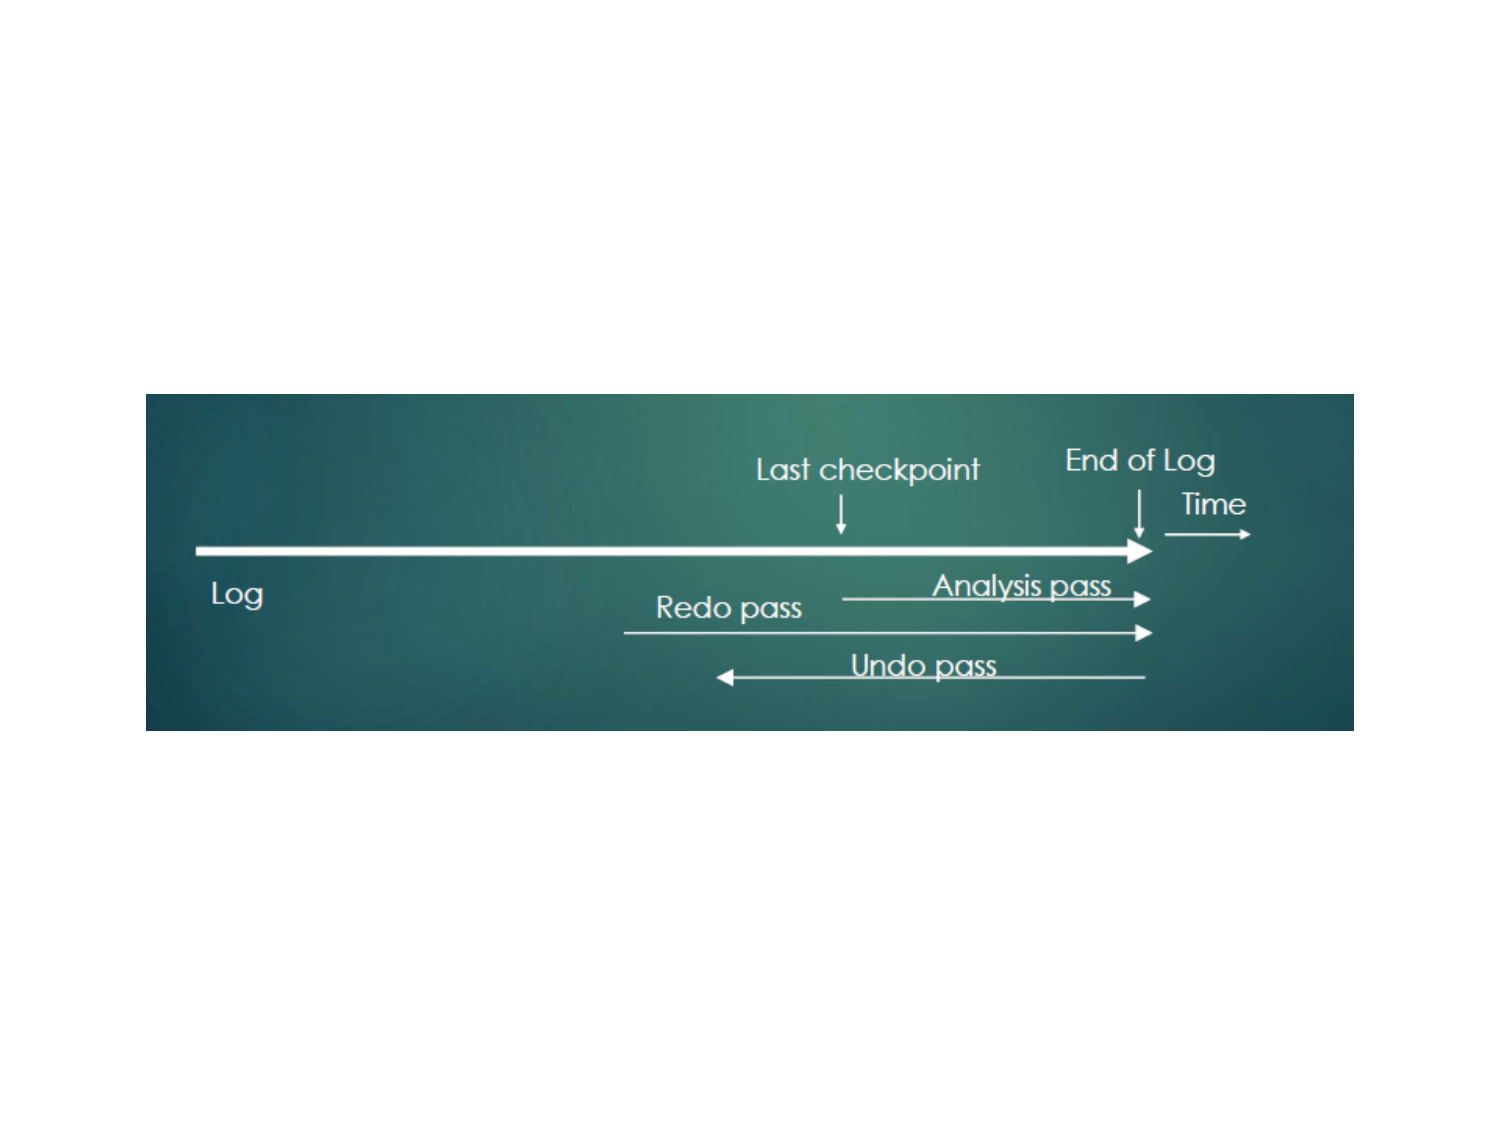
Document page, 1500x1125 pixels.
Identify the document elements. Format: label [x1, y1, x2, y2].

picture [145, 394, 1355, 731]
